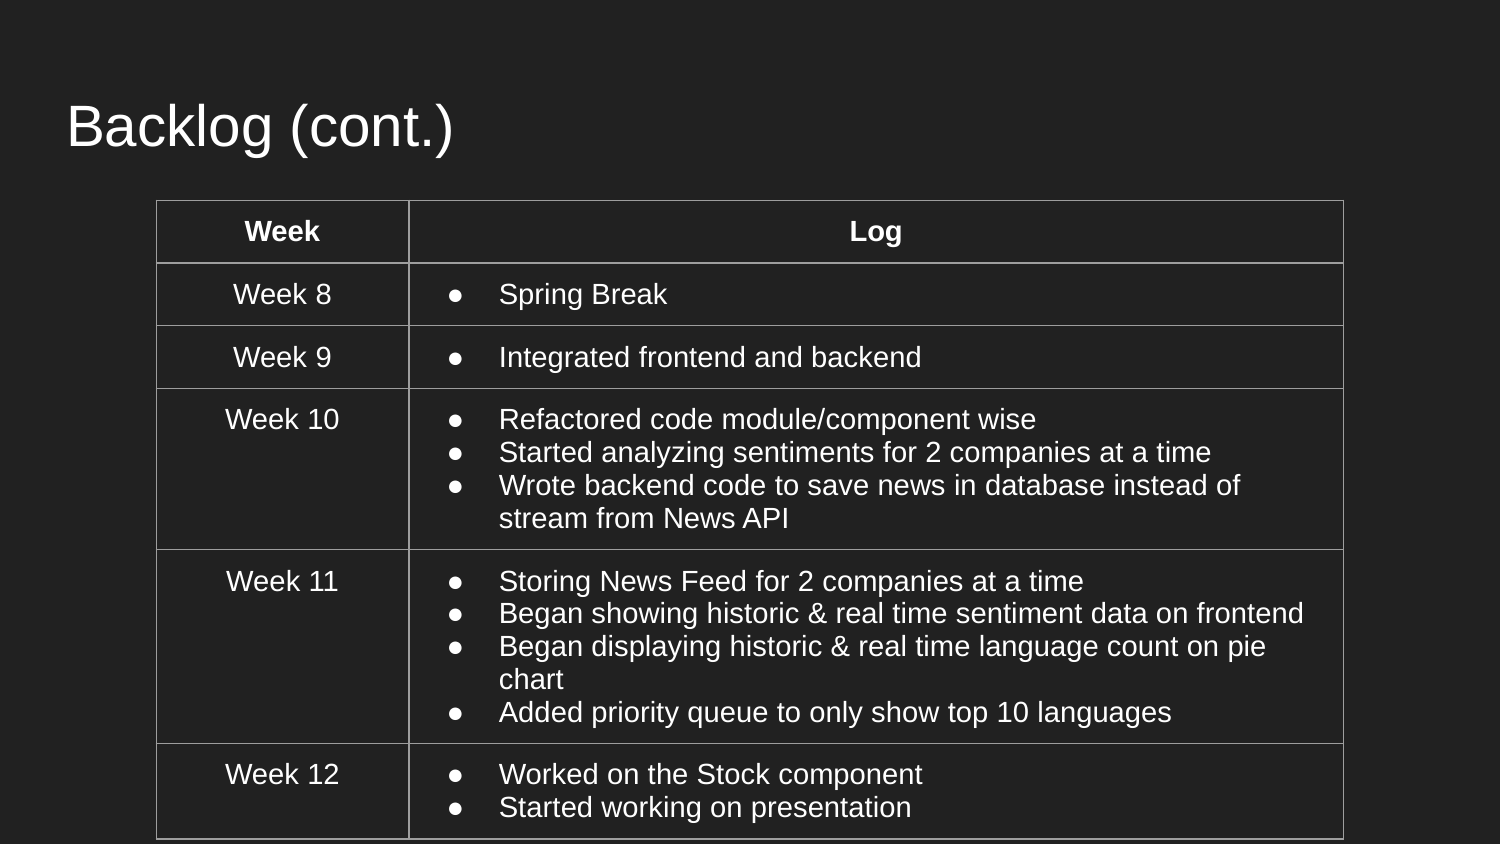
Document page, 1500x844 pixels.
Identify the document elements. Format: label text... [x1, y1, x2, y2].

table_cell Integrated frontend and backend [410, 326, 1343, 388]
table_header Week [157, 201, 408, 262]
text_box Backlog (cont.) [51, 72, 1449, 167]
table_cell Week 11 [157, 550, 408, 743]
table_cell Week 8 [157, 264, 408, 325]
table_cell Week 12 [157, 744, 408, 838]
table_cell Week 9 [157, 326, 408, 388]
table_cell Week 10 [157, 389, 408, 549]
table_cell Spring Break [410, 264, 1343, 325]
table_cell Worked on the Stock component Started working on presentation [410, 744, 1343, 838]
table_cell Refactored code module/component wise Started analyzing sentiments for 2 companies at a time Wrote backend code to save news in database instead of stream from News API [410, 389, 1343, 549]
table_header Log [410, 201, 1343, 262]
table_cell Storing News Feed for 2 companies at a time Began showing historic & real time sentiment data on frontend Began displaying historic & real time language count on pie chart Added priority queue to only show top 10 languages [410, 550, 1343, 743]
